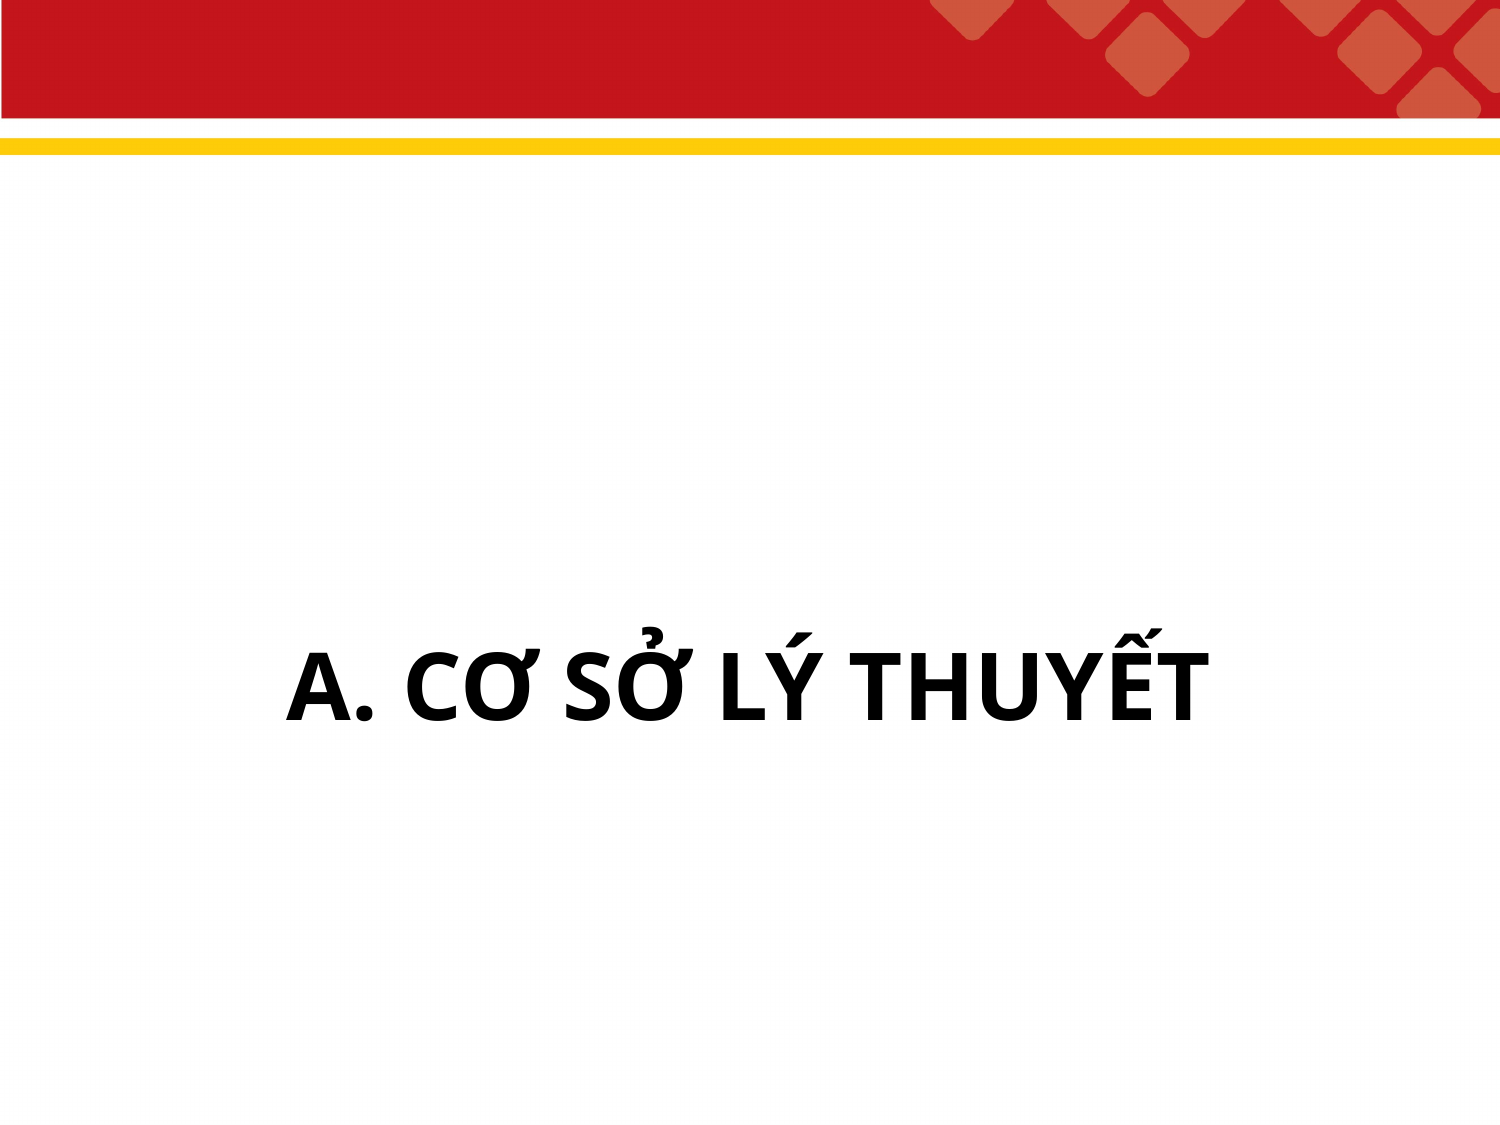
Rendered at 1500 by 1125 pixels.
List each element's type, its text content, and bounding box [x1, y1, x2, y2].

picture [0, 0, 1500, 1125]
title A. CƠ SỞ LÝ THUYẾT [102, 280, 1397, 749]
